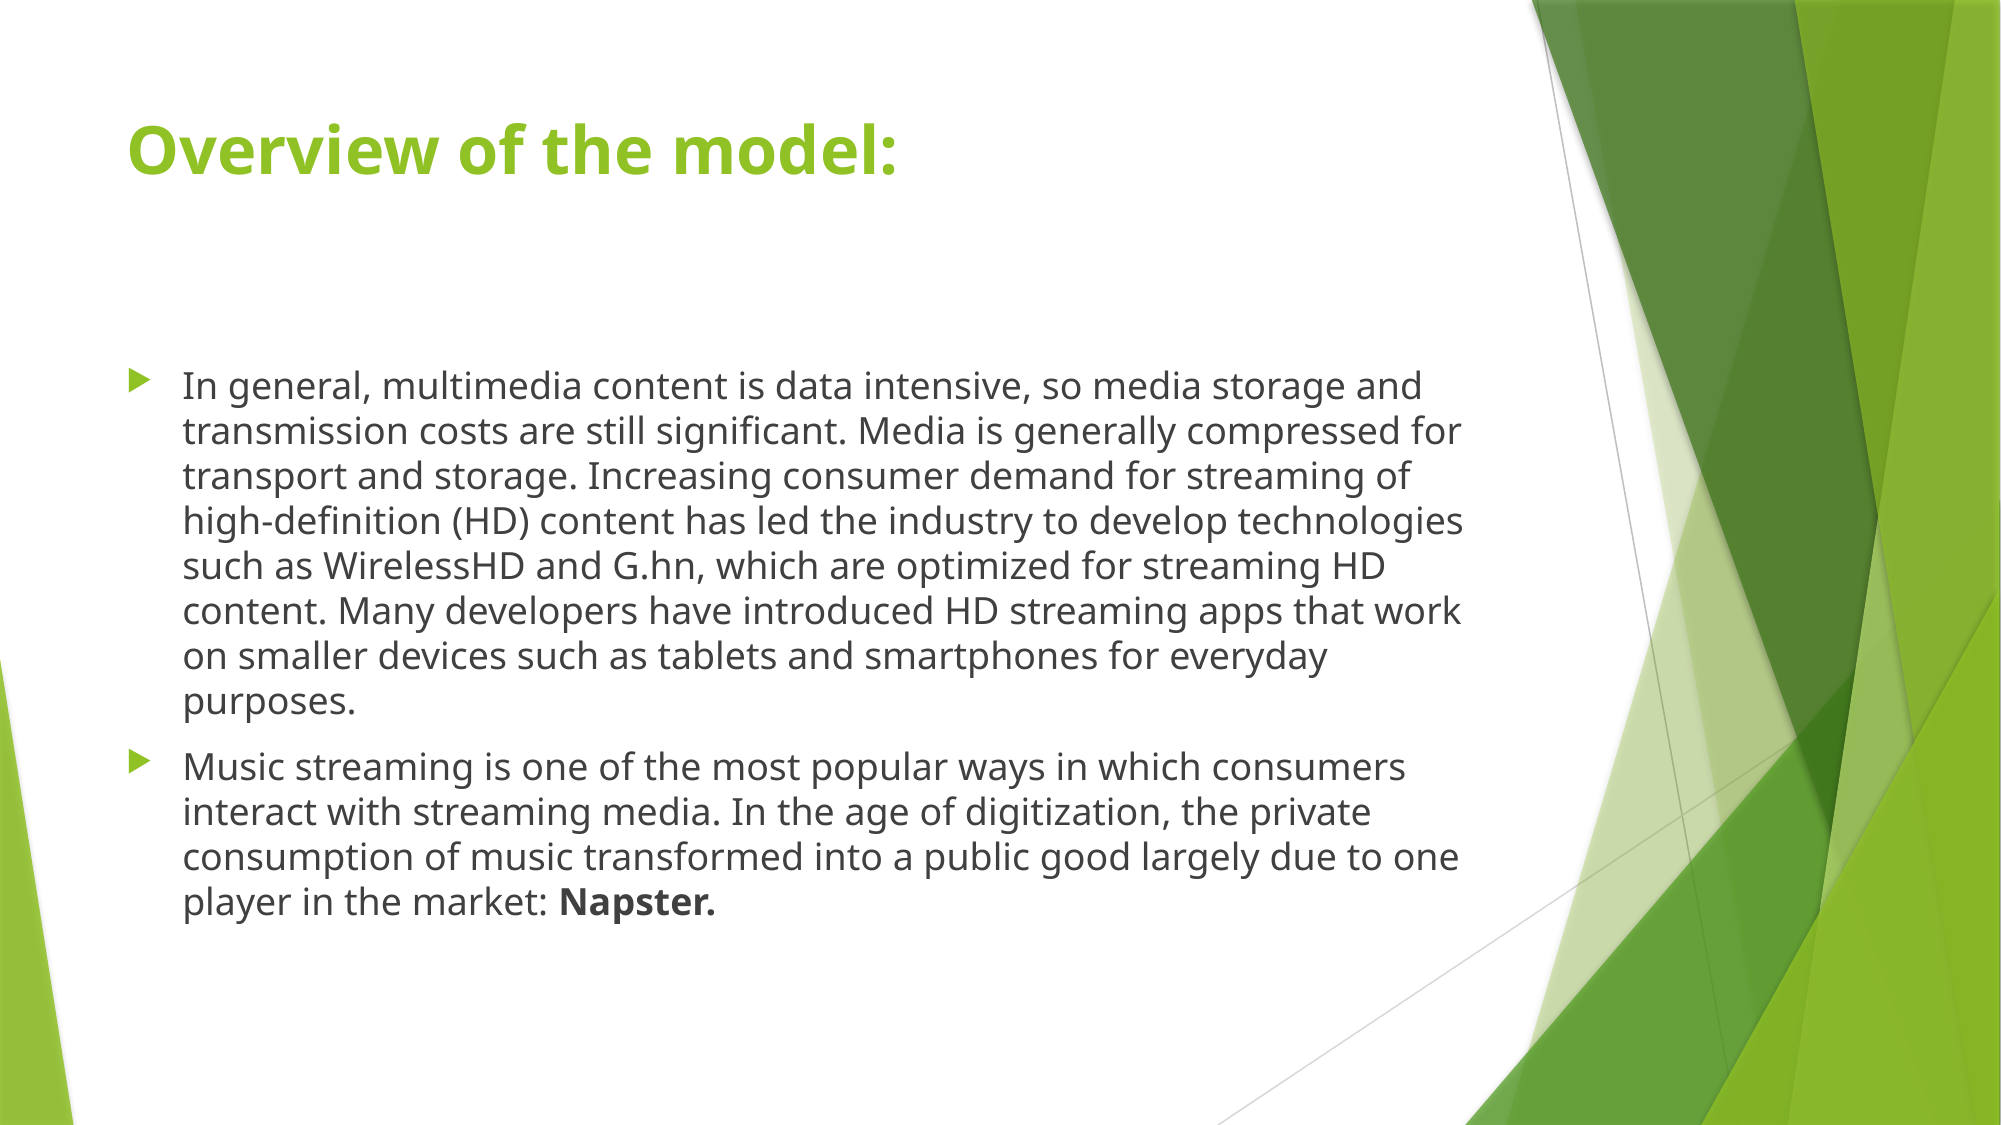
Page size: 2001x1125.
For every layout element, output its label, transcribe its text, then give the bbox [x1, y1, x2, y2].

list In general, multimedia content is data intensive, so media storage and transmission costs are still significant. Media is generally compressed for transport and storage. Increasing consumer demand for streaming of high-definition (HD) content has led the industry to develop technologies such as WirelessHD and G.hn, which are optimized for streaming HD content. Many developers have introduced HD streaming apps that work on smaller devices such as tablets and smartphones for everyday purposes. Music streaming is one of the most popular ways in which consumers interact with streaming media. In the age of digitization, the private consumption of music transformed into a public good largely due to one player in the market: Napster. [111, 354, 1522, 992]
title Overview of the model: [111, 99, 1522, 317]
